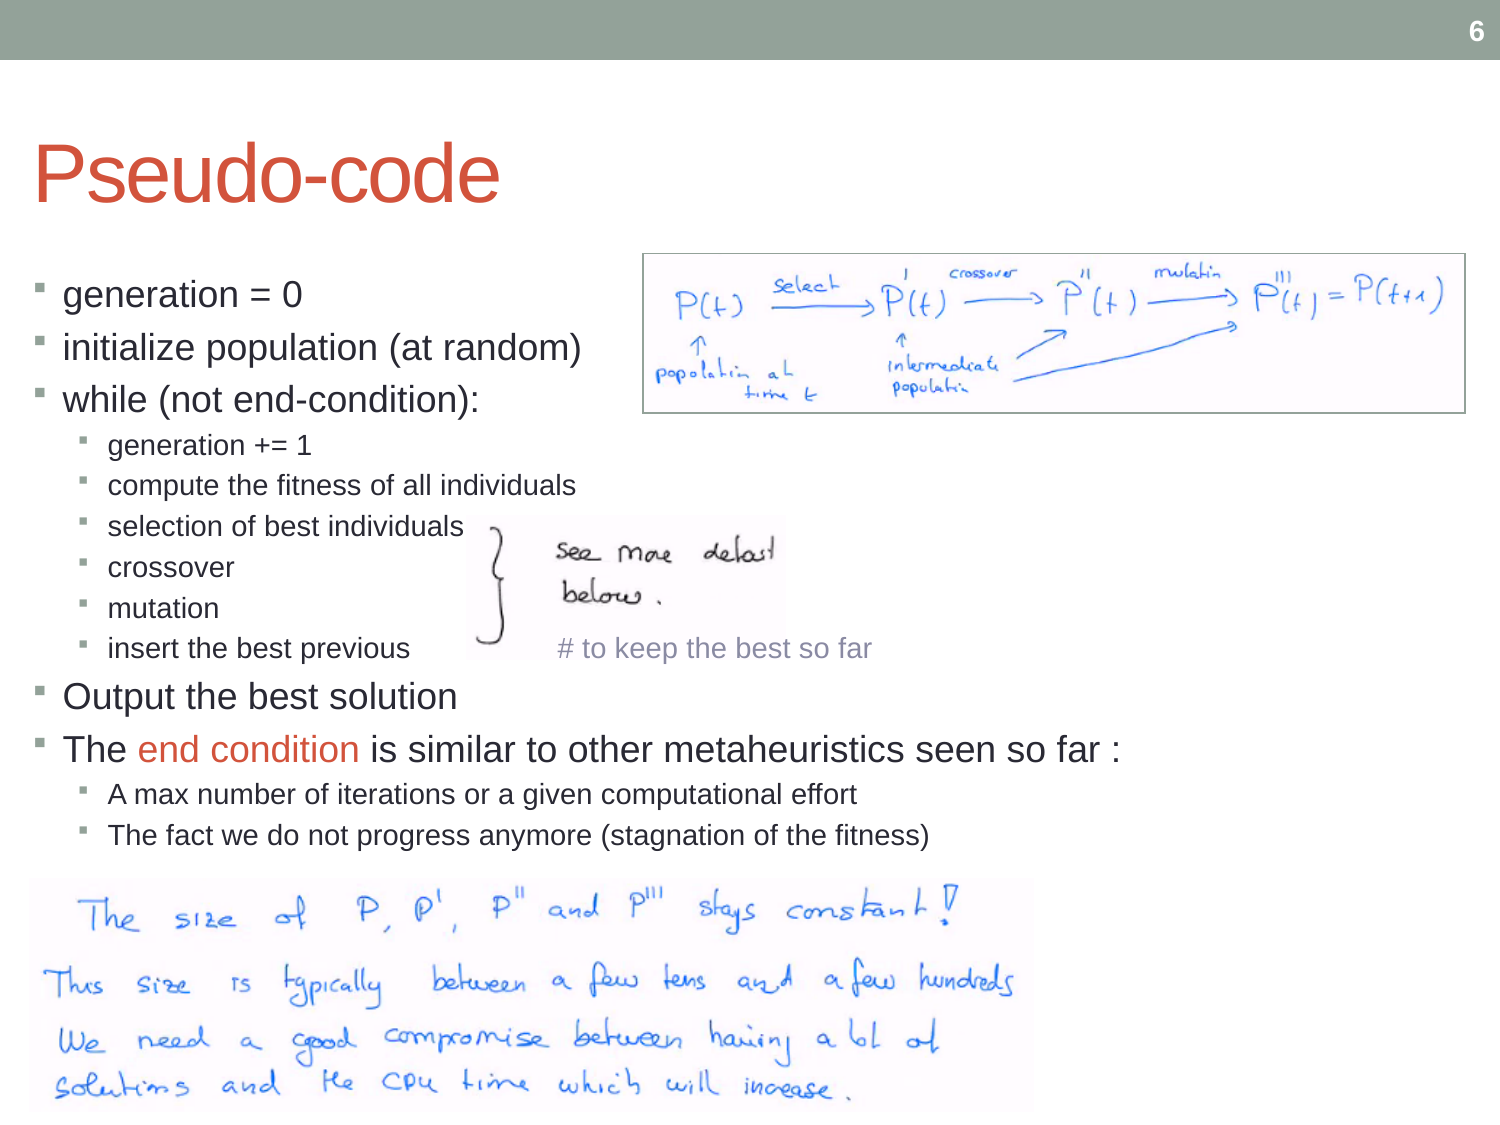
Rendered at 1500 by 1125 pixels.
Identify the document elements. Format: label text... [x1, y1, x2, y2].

slide_number 6 [1325, 3, 1500, 57]
picture [466, 514, 786, 660]
title Pseudo-code [17, 87, 1483, 250]
picture [29, 878, 1034, 1112]
picture [643, 254, 1465, 413]
list generation = 0 initialize population (at random) while (not end-condition): generation += 1 compute the fitness of all individuals selection of best individuals crossover mutation insert the best previous # to keep the best so far Output the best solution The end condition is similar to other metaheuristics seen so far : A max number of iterations or a given computational effort The fact we do not progress anymore (stagnation of the fitness) [17, 262, 1483, 1125]
